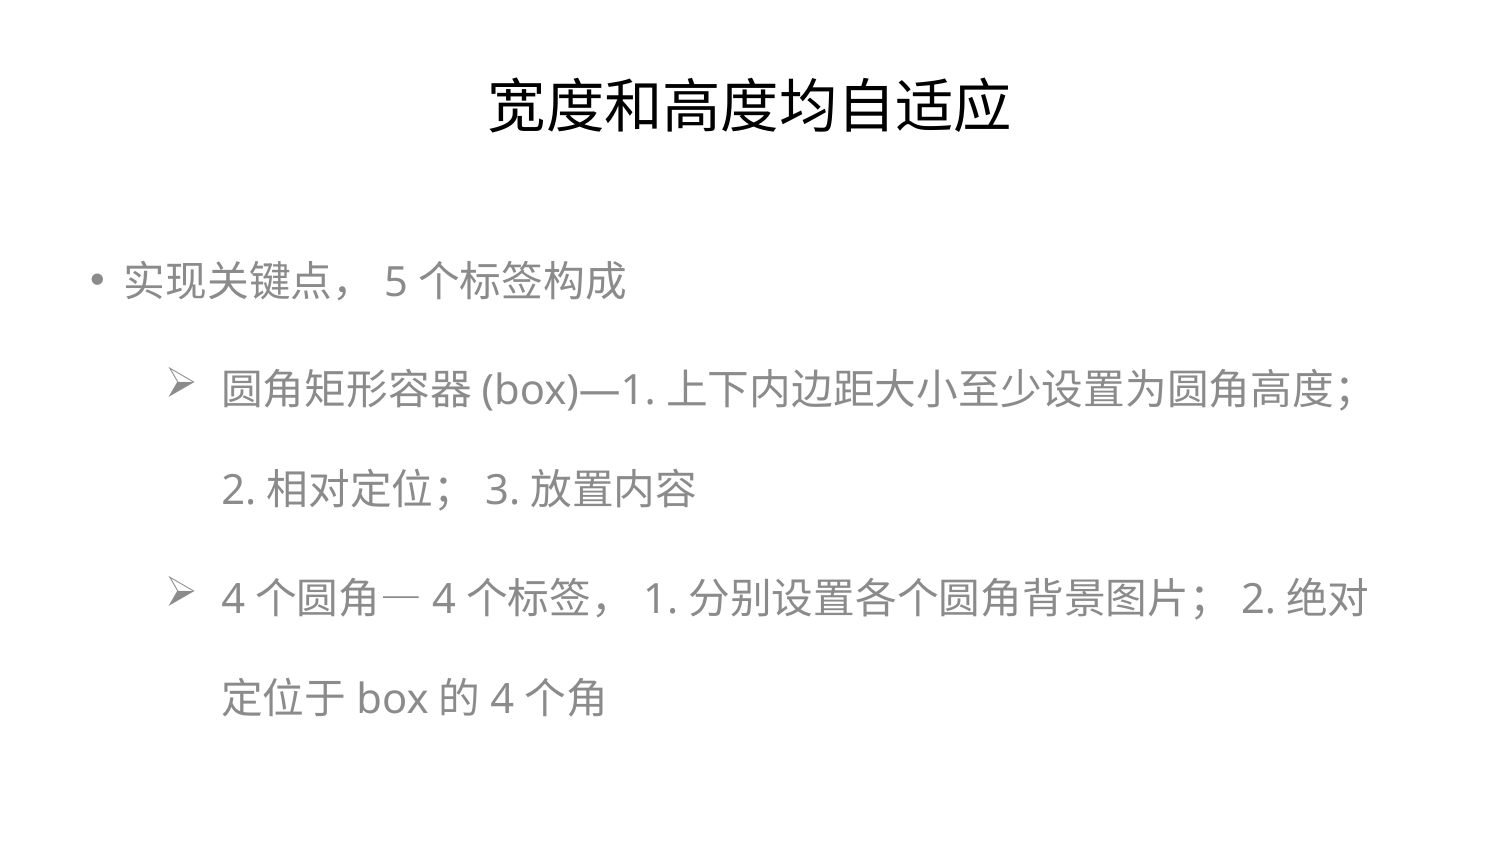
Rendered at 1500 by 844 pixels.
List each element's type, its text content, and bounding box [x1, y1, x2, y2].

text_box 实现关键点，5个标签构成 圆角矩形容器(box)—1.上下内边距大小至少设置为圆角高度；2.相对定位；3.放置内容 4个圆角—4个标签，1.分别设置各个圆角背景图片；2.绝对定位于box的4个角 [74, 196, 1425, 754]
text_box 宽度和高度均自适应 [74, 33, 1425, 175]
